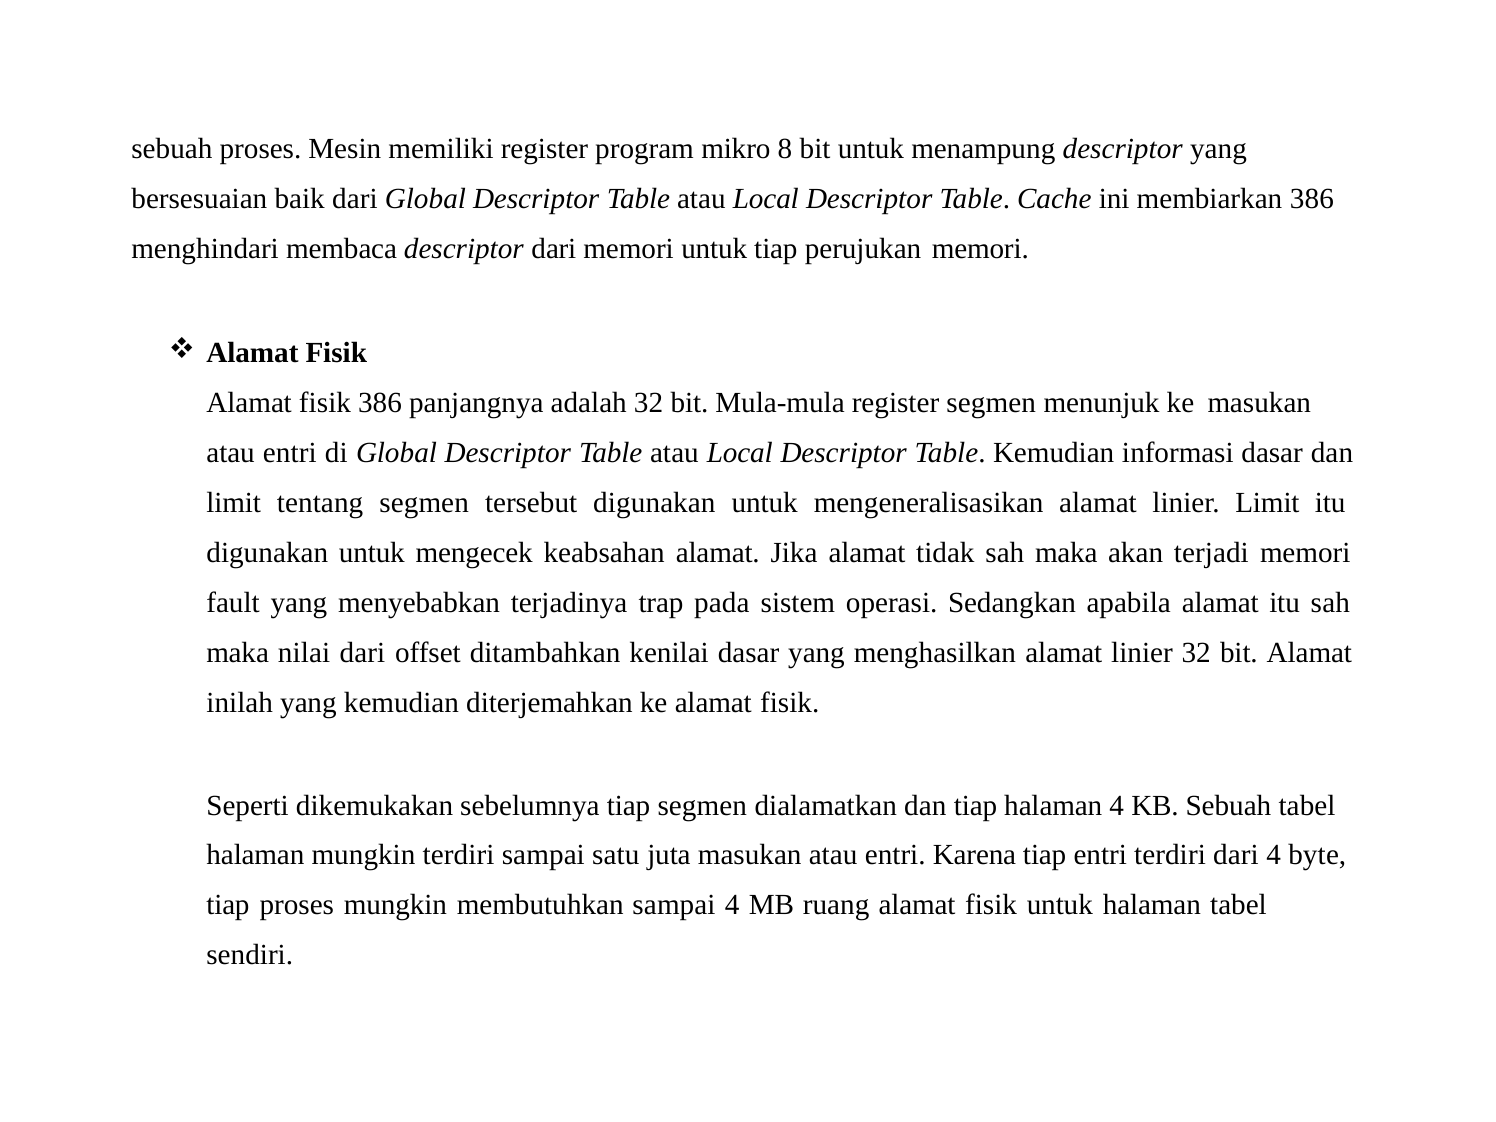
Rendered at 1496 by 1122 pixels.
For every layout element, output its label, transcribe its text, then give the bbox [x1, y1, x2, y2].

text_box sebuah proses. Mesin memiliki register program mikro 8 bit untuk menampung descriptor yang bersesuaian baik dari Global Descriptor Table atau Local Descriptor Table. Cache ini membiarkan 386 menghindari membaca descriptor dari memori untuk tiap perujukan memori. Alamat Fisik Alamat fisik 386 panjangnya adalah 32 bit. Mula-mula register segmen menunjuk ke masukan atau entri di Global Descriptor Table atau Local Descriptor Table. Kemudian informasi dasar dan limit tentang segmen tersebut digunakan untuk mengeneralisasikan alamat linier. Limit itu digunakan untuk mengecek keabsahan alamat. Jika alamat tidak sah maka akan terjadi memori fault yang menyebabkan terjadinya trap pada sistem operasi. Sedangkan apabila alamat itu sah maka nilai dari offset ditambahkan kenilai dasar yang menghasilkan alamat linier 32 bit. Alamat inilah yang kemudian diterjemahkan ke alamat fisik. Seperti dikemukakan sebelumnya tiap segmen dialamatkan dan tiap halaman 4 KB. Sebuah tabel halaman mungkin terdiri sampai satu juta masukan atau entri. Karena tiap entri terdiri dari 4 byte, tiap proses mungkin membutuhkan sampai 4 MB ruang alamat fisik untuk halaman tabel sendiri. [129, 112, 1362, 971]
